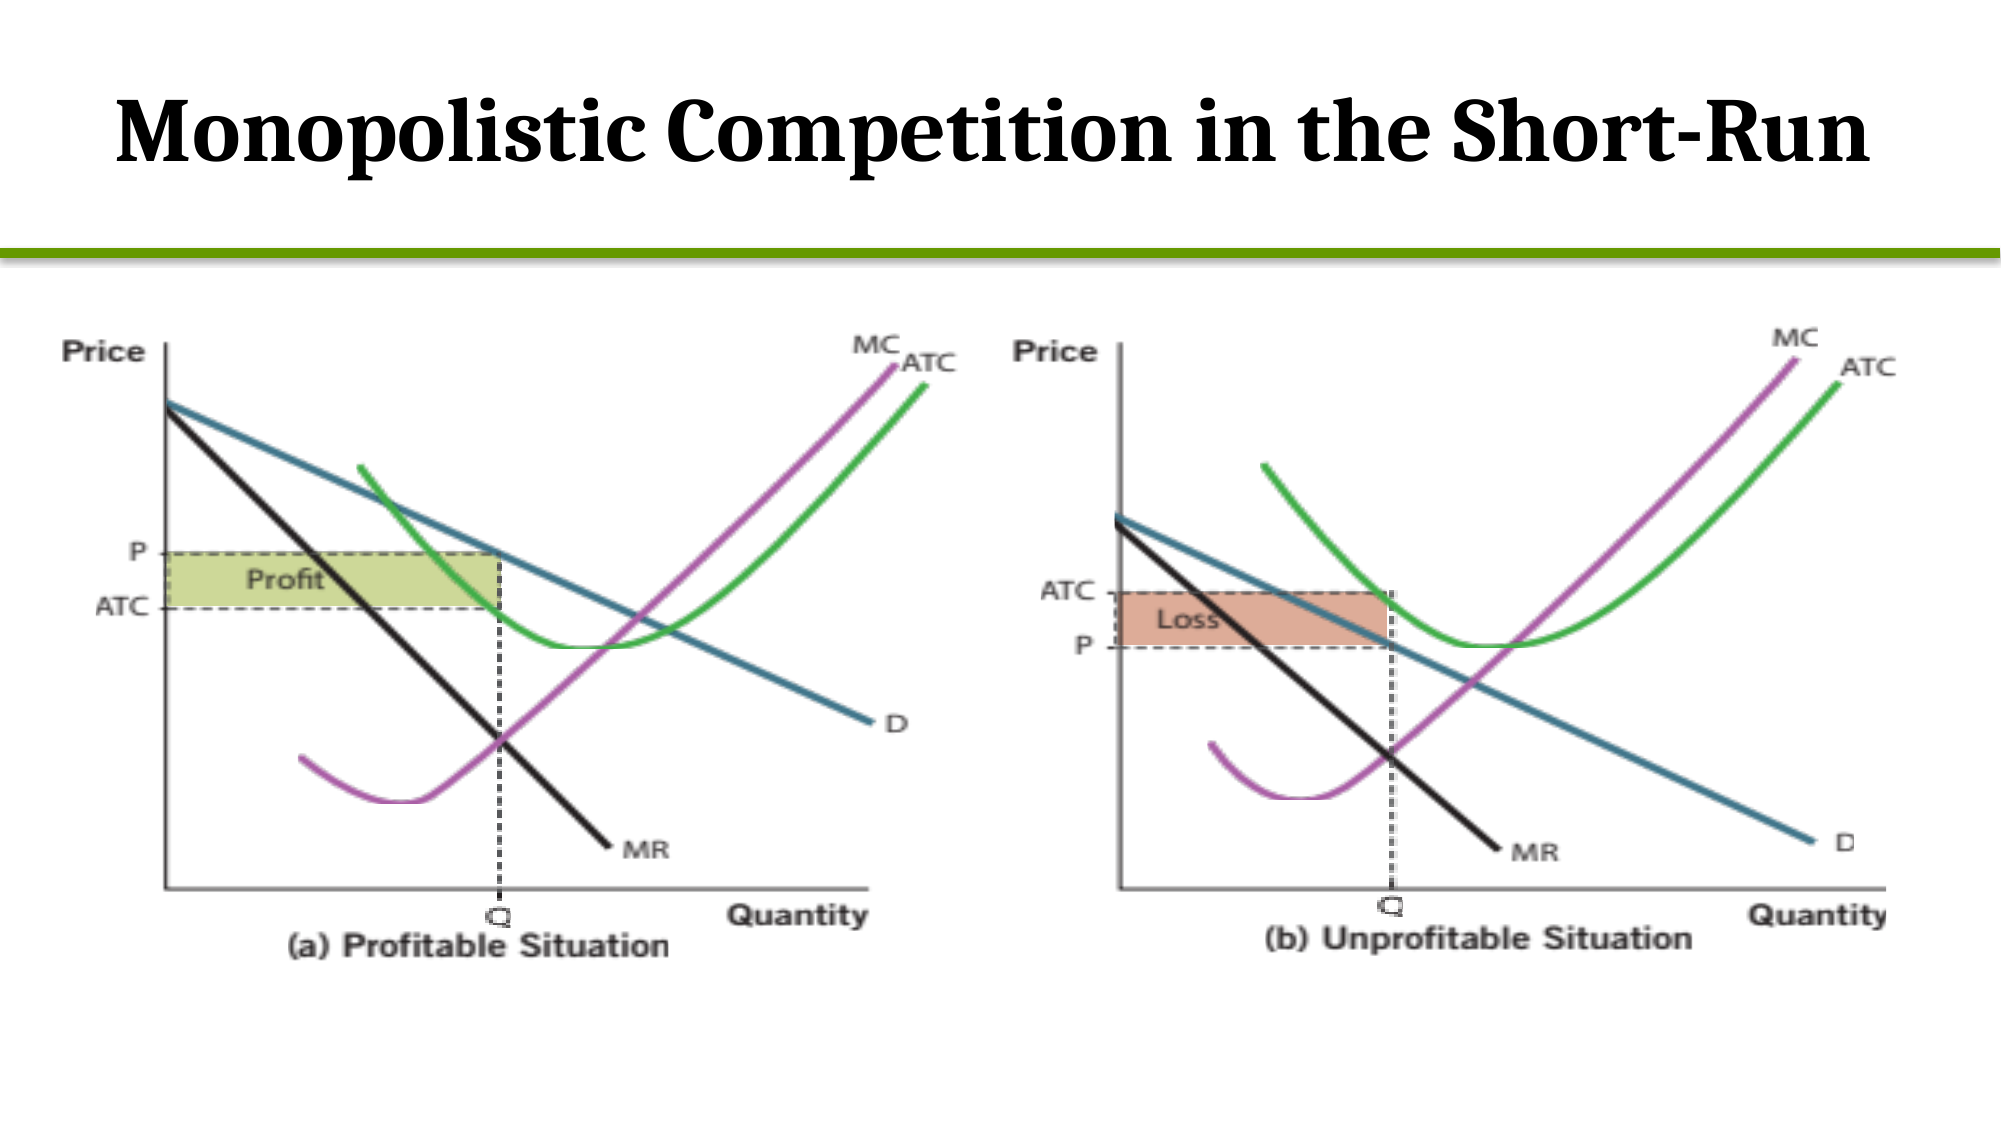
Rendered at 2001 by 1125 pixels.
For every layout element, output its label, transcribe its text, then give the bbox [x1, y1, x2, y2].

title Monopolistic Competition in the Short-Run [99, 0, 1980, 251]
picture [61, 325, 1897, 963]
